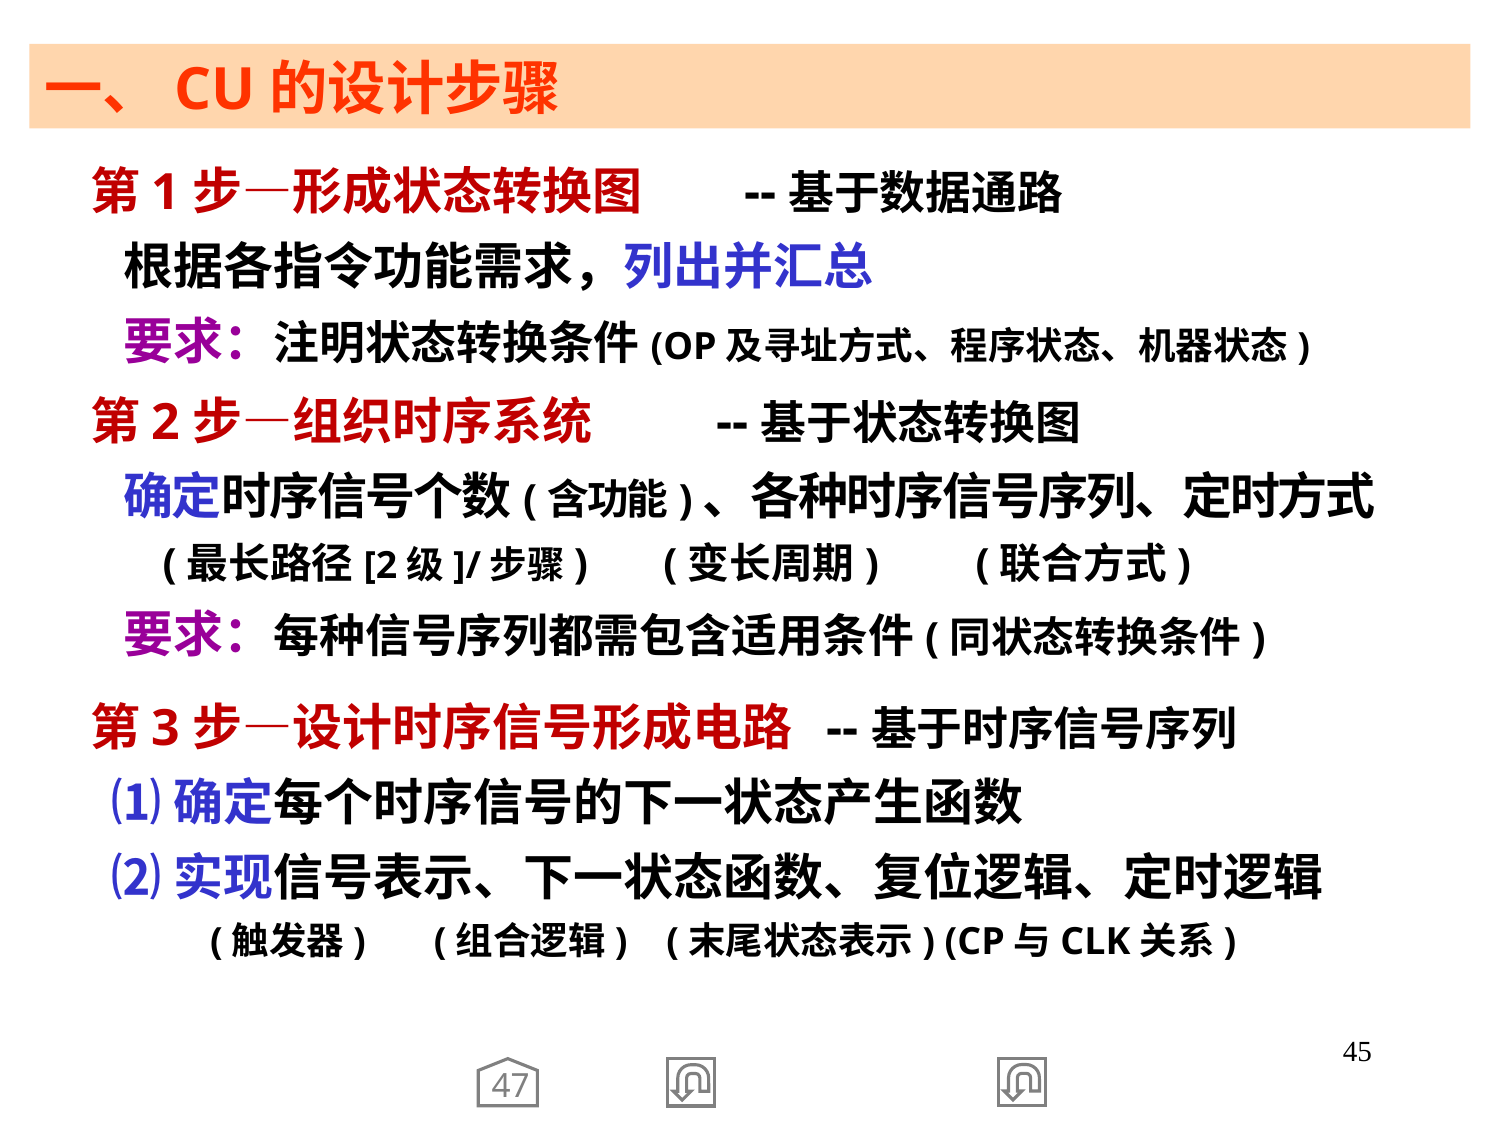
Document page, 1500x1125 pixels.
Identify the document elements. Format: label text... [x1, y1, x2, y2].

slide_number 45 [1074, 1024, 1388, 1101]
text_box [667, 1058, 715, 1107]
text_box 第2步—组织时序系统 --基于状态转换图 确定时序信号个数(含功能)、各种时序信号序列、定时方式 (最长路径[2级]/步骤) (变长周期) (联合方式) 要求：每种信号序列都需包含适用条件(同状态转换条件) [29, 367, 1471, 670]
text_box [998, 1058, 1046, 1106]
text_box 第3步—设计时序信号形成电路 --基于时序信号序列 ⑴确定每个时序信号的下一状态产生函数 ⑵实现信号表示、下一状态函数、复位逻辑、定时逻辑 (触发器) (组合逻辑) (末尾状态表示) (CP与CLK关系) [29, 673, 1483, 970]
text_box 一、CU的设计步骤 [29, 43, 1471, 129]
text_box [478, 1058, 538, 1106]
text_box 第1步—形成状态转换图 --基于数据通路 根据各指令功能需求，列出并汇总 要求：注明状态转换条件(OP及寻址方式、程序状态、机器状态) [29, 137, 1471, 367]
